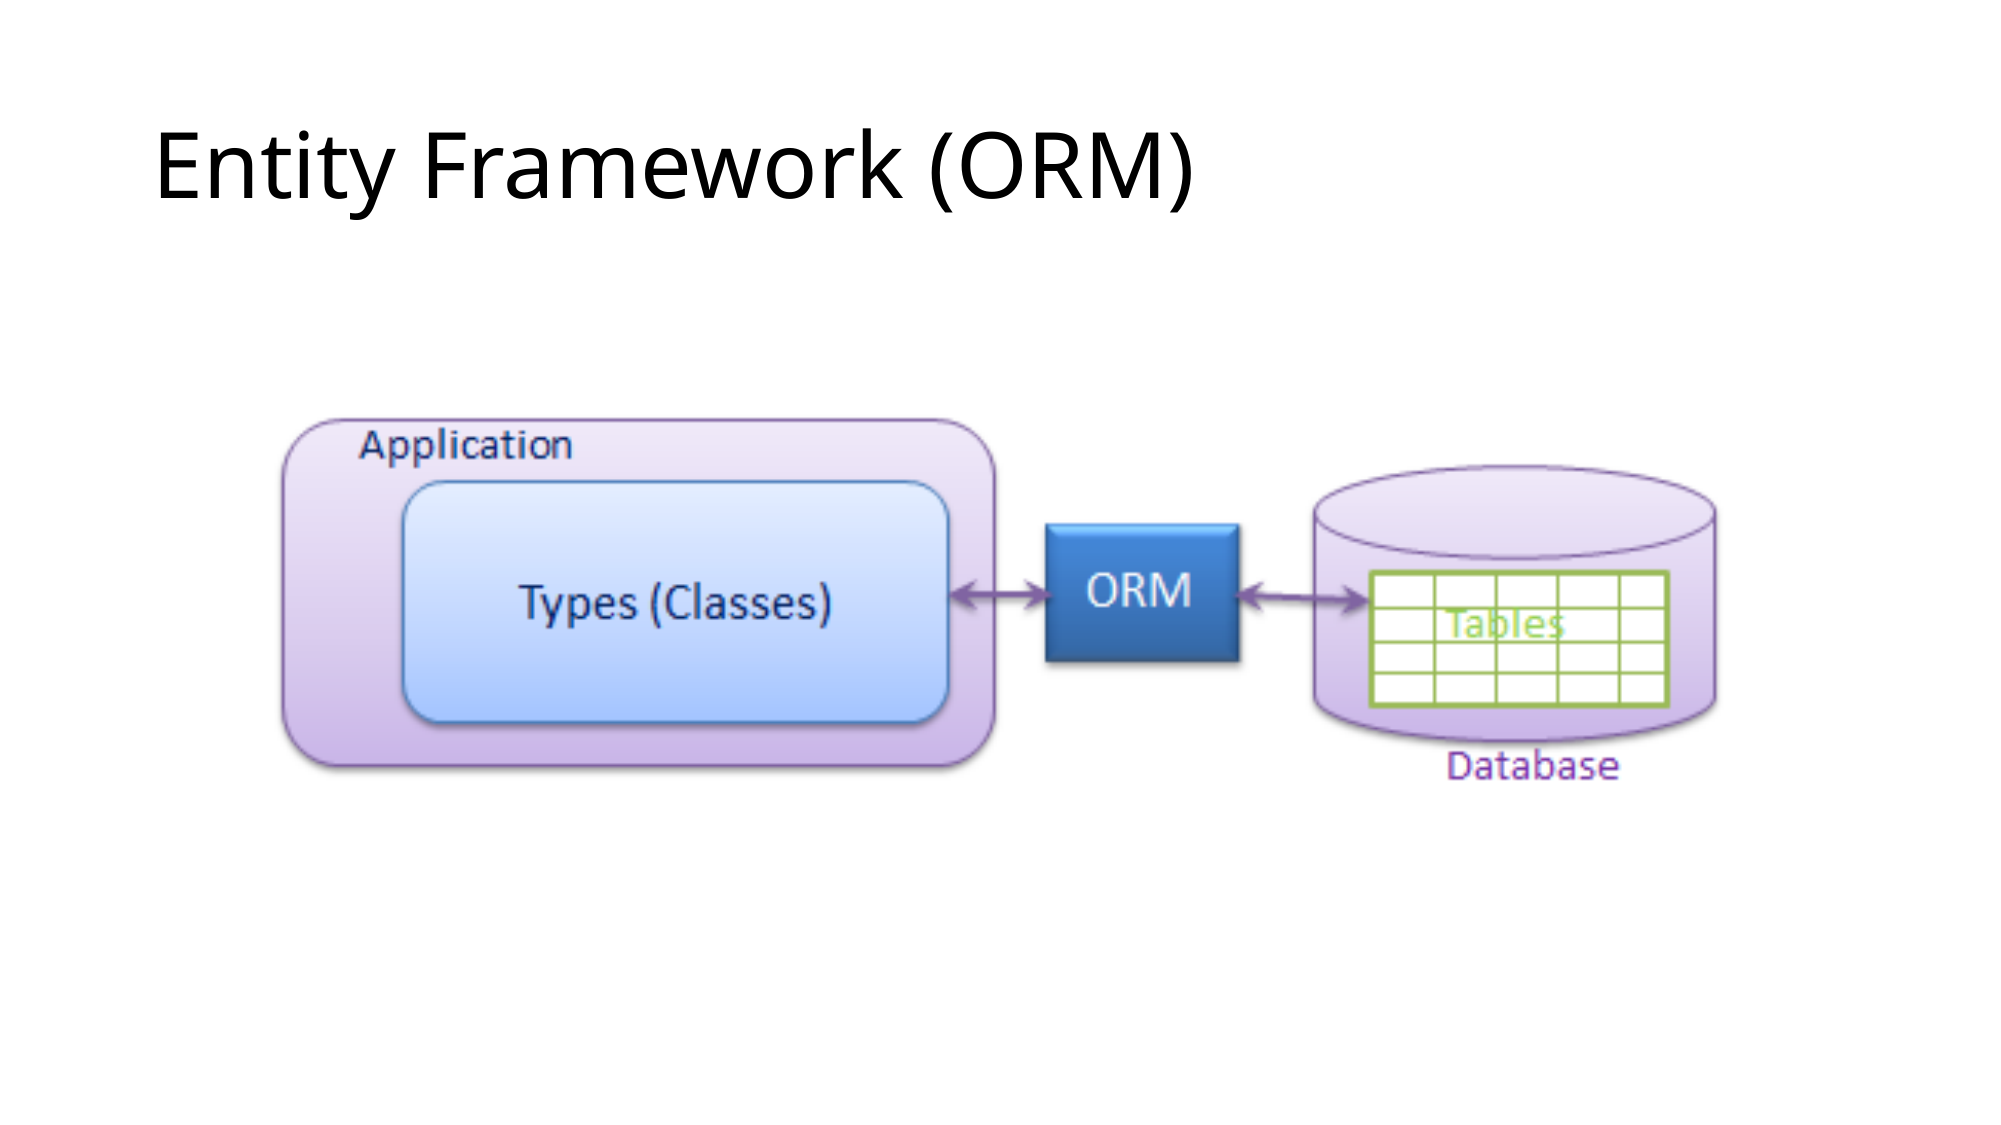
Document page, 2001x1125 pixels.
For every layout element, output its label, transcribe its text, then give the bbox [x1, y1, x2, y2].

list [261, 401, 1739, 799]
title Entity Framework (ORM) [137, 59, 1863, 278]
